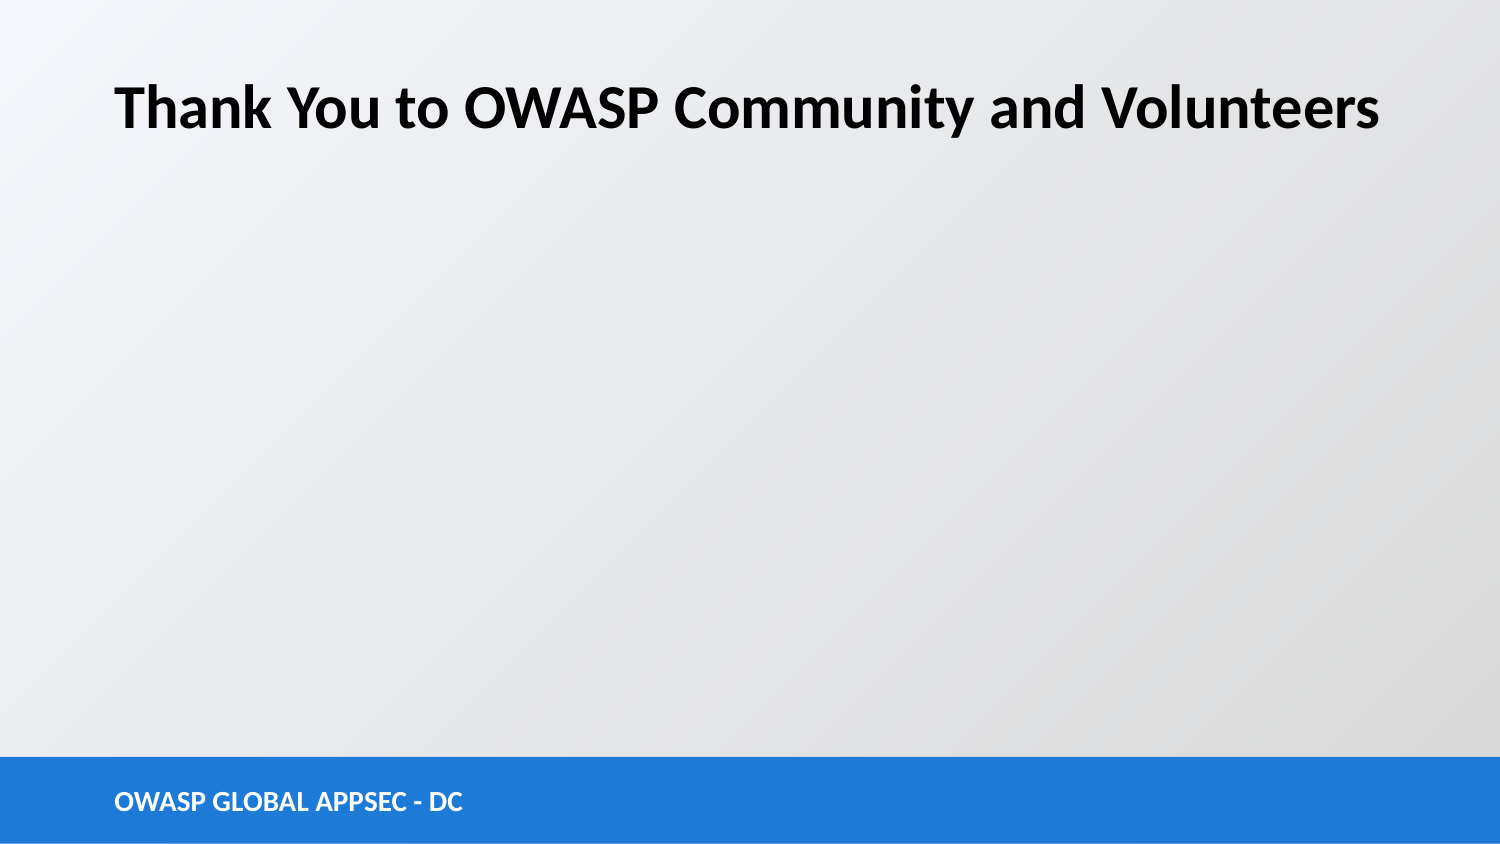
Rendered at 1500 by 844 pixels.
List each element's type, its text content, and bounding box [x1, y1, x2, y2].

title Thank You to OWASP Community and Volunteers [103, 26, 1397, 190]
